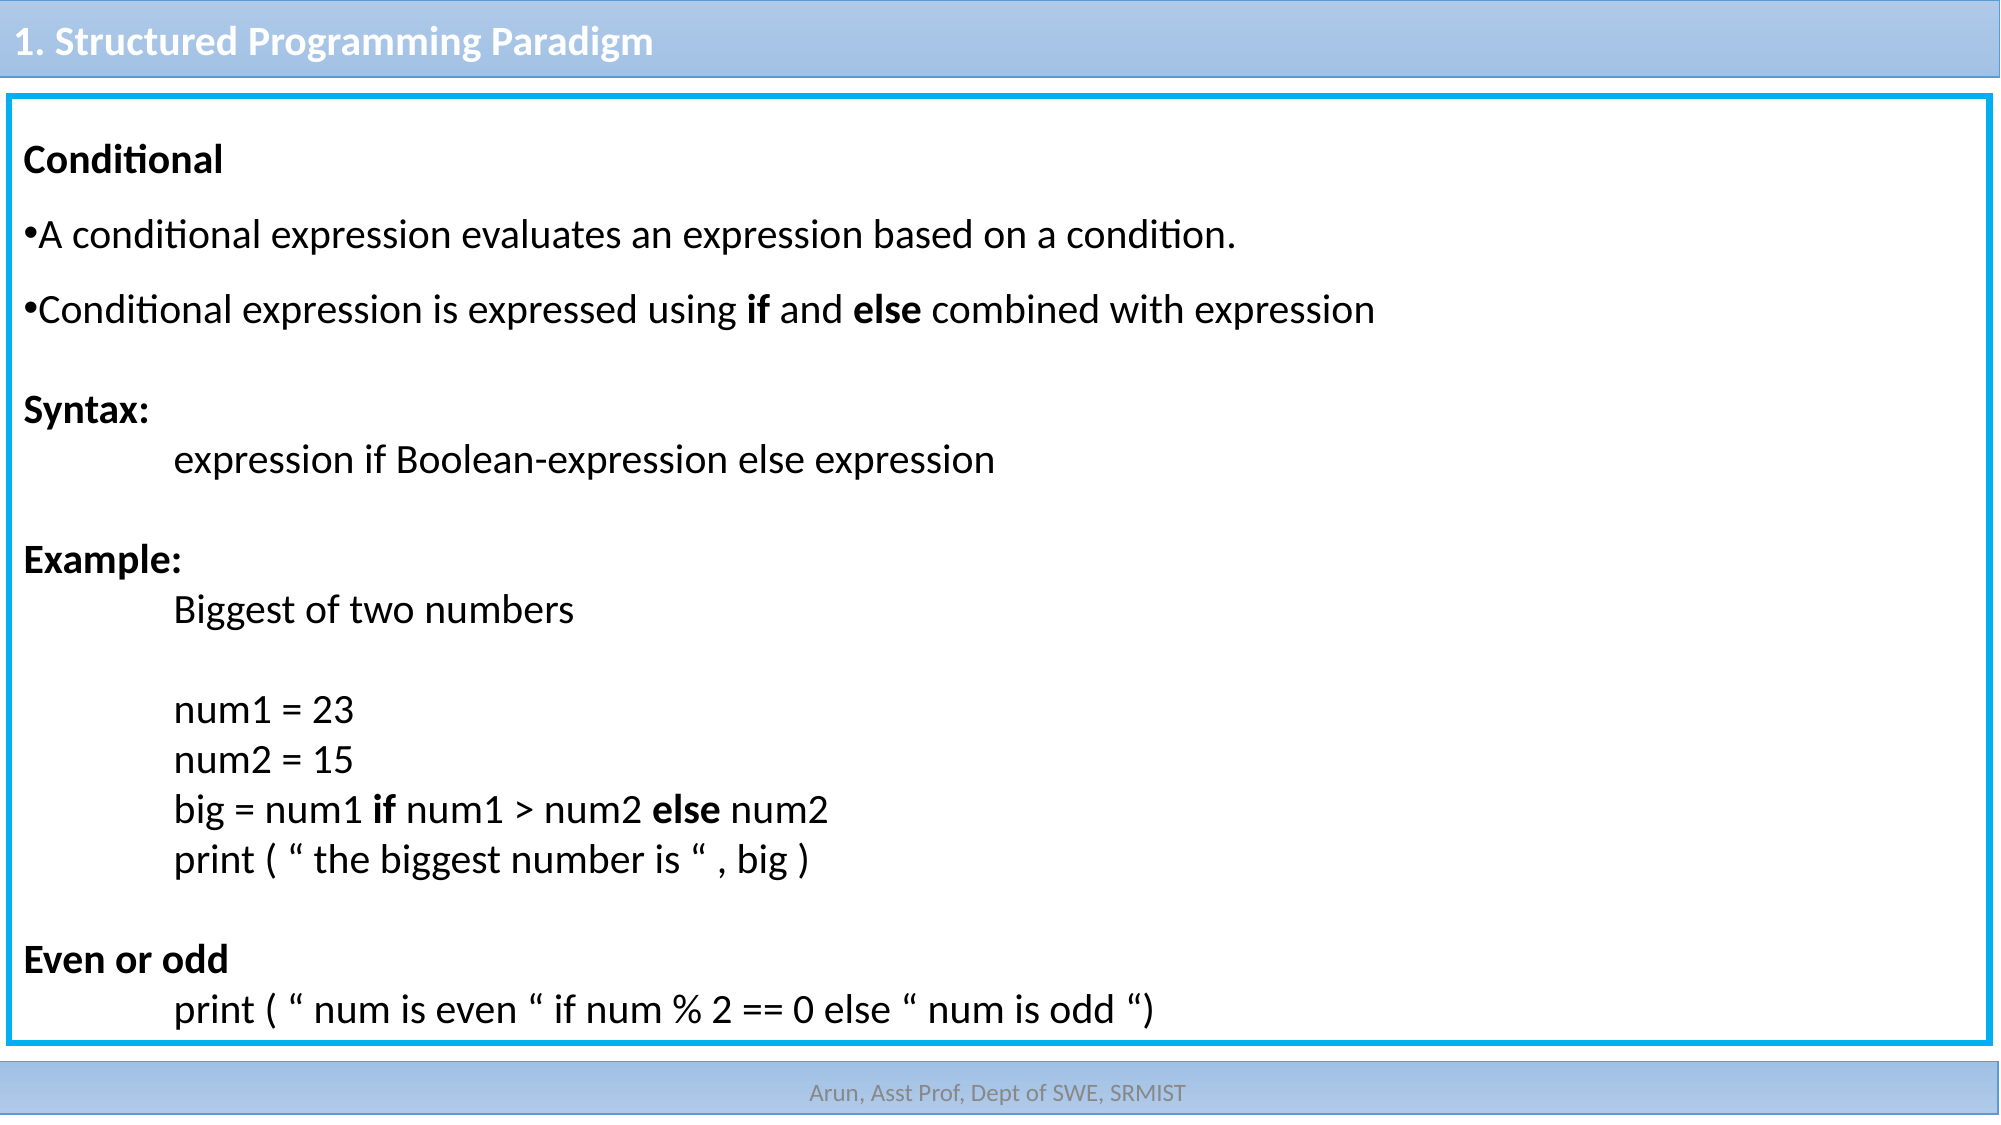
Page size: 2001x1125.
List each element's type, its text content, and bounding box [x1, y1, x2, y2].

text_box [0, 1061, 660, 1115]
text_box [8, 88, 1990, 1044]
footer Arun, Asst Prof, Dept of SWE, SRMIST [660, 1061, 1336, 1122]
text_box [1336, 1061, 1998, 1115]
text_box 1. Structured Programming Paradigm [0, 0, 2000, 78]
